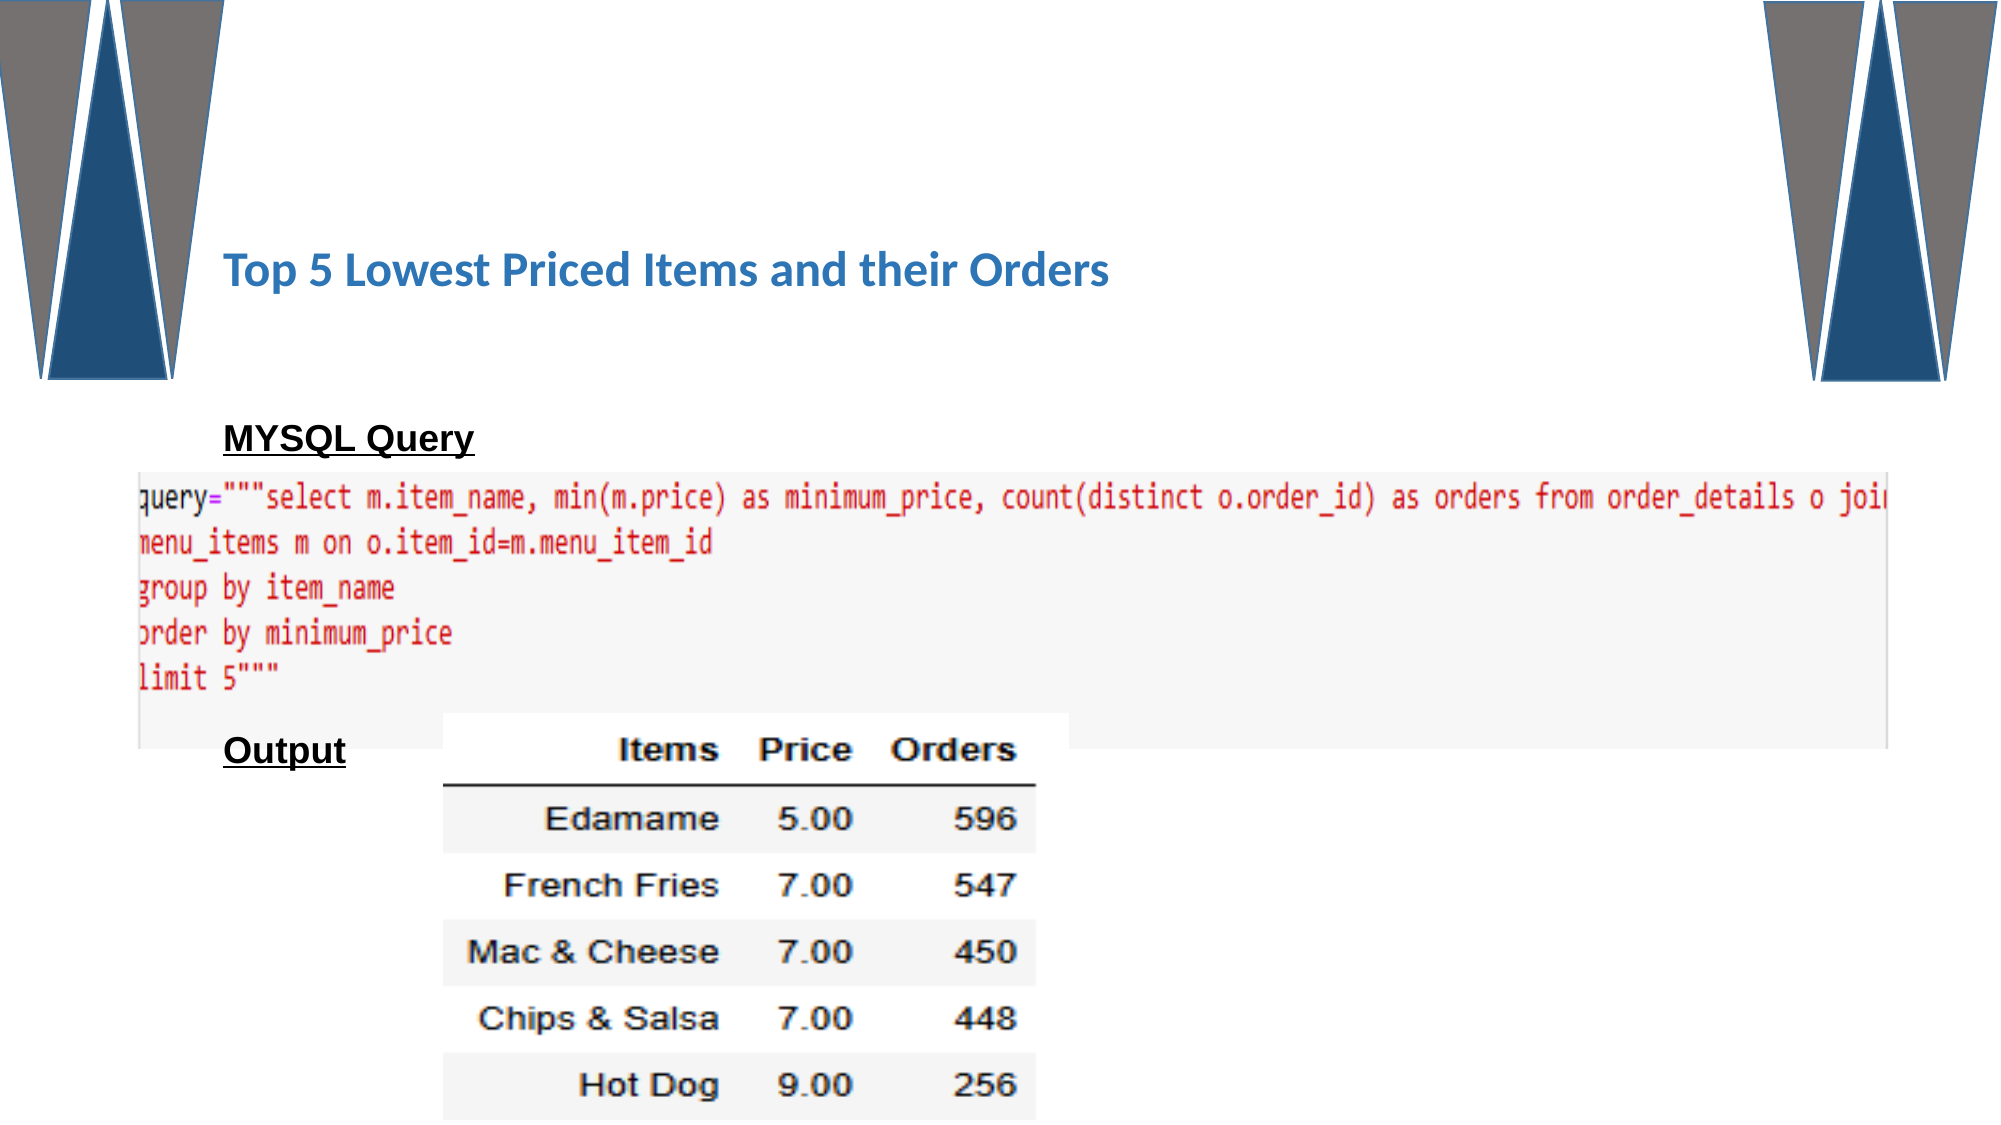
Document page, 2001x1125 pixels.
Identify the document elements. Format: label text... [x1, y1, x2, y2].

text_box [1764, 0, 1997, 381]
text_box Output [208, 749, 414, 779]
picture [137, 472, 1894, 1120]
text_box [0, 0, 224, 379]
text_box MYSQL Query [208, 406, 508, 467]
text_box Top 5 Lowest Priced Items and their Orders [224, 229, 1578, 304]
